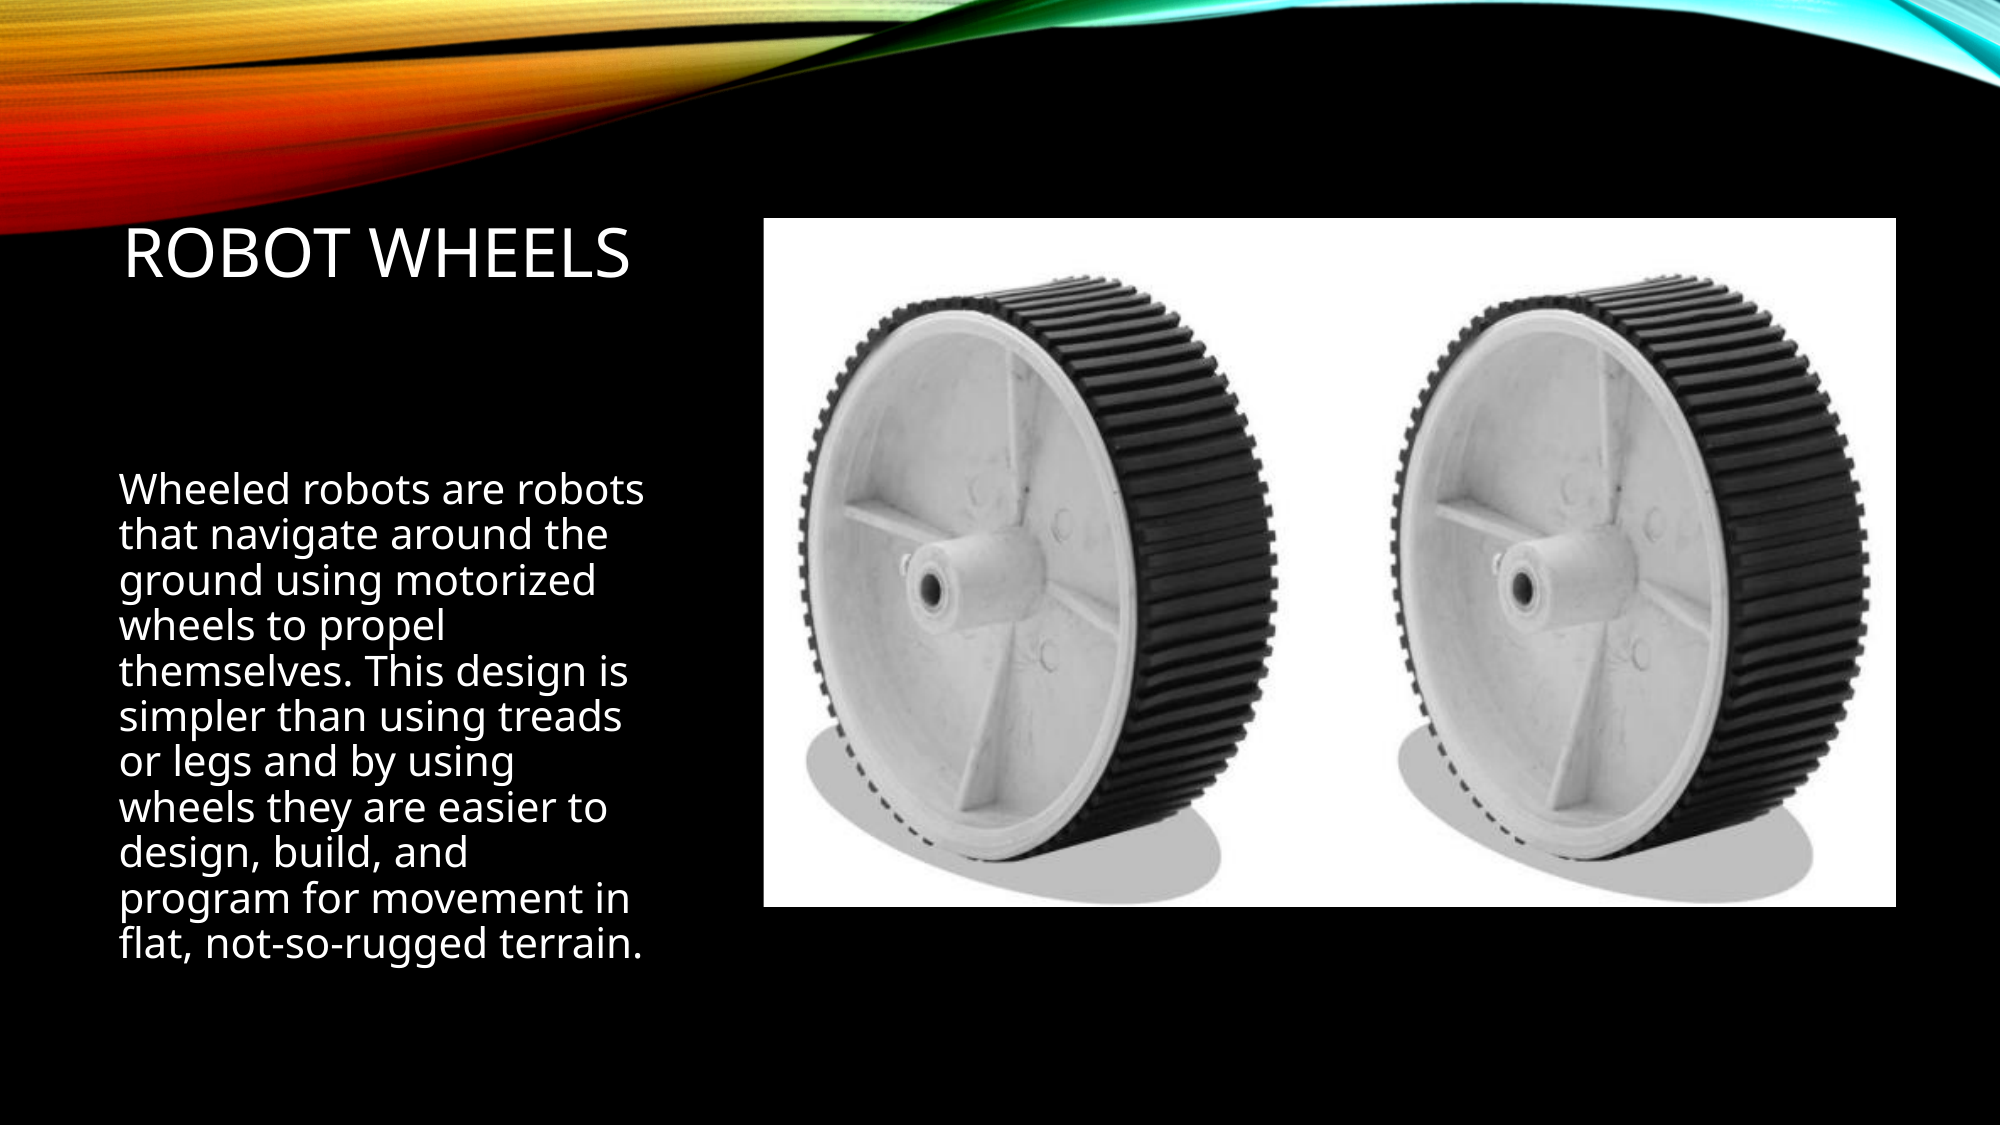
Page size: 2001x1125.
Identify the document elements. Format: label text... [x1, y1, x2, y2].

list Wheeled robots are robots that navigate around the ground using motorized wheels to propel themselves. This design is simpler than using treads or legs and by using wheels they are easier to design, build, and program for movement in flat, not-so-rugged terrain. [103, 460, 666, 1020]
title ROBOT WHEELS [103, 104, 666, 387]
picture [0, 0, 2000, 907]
